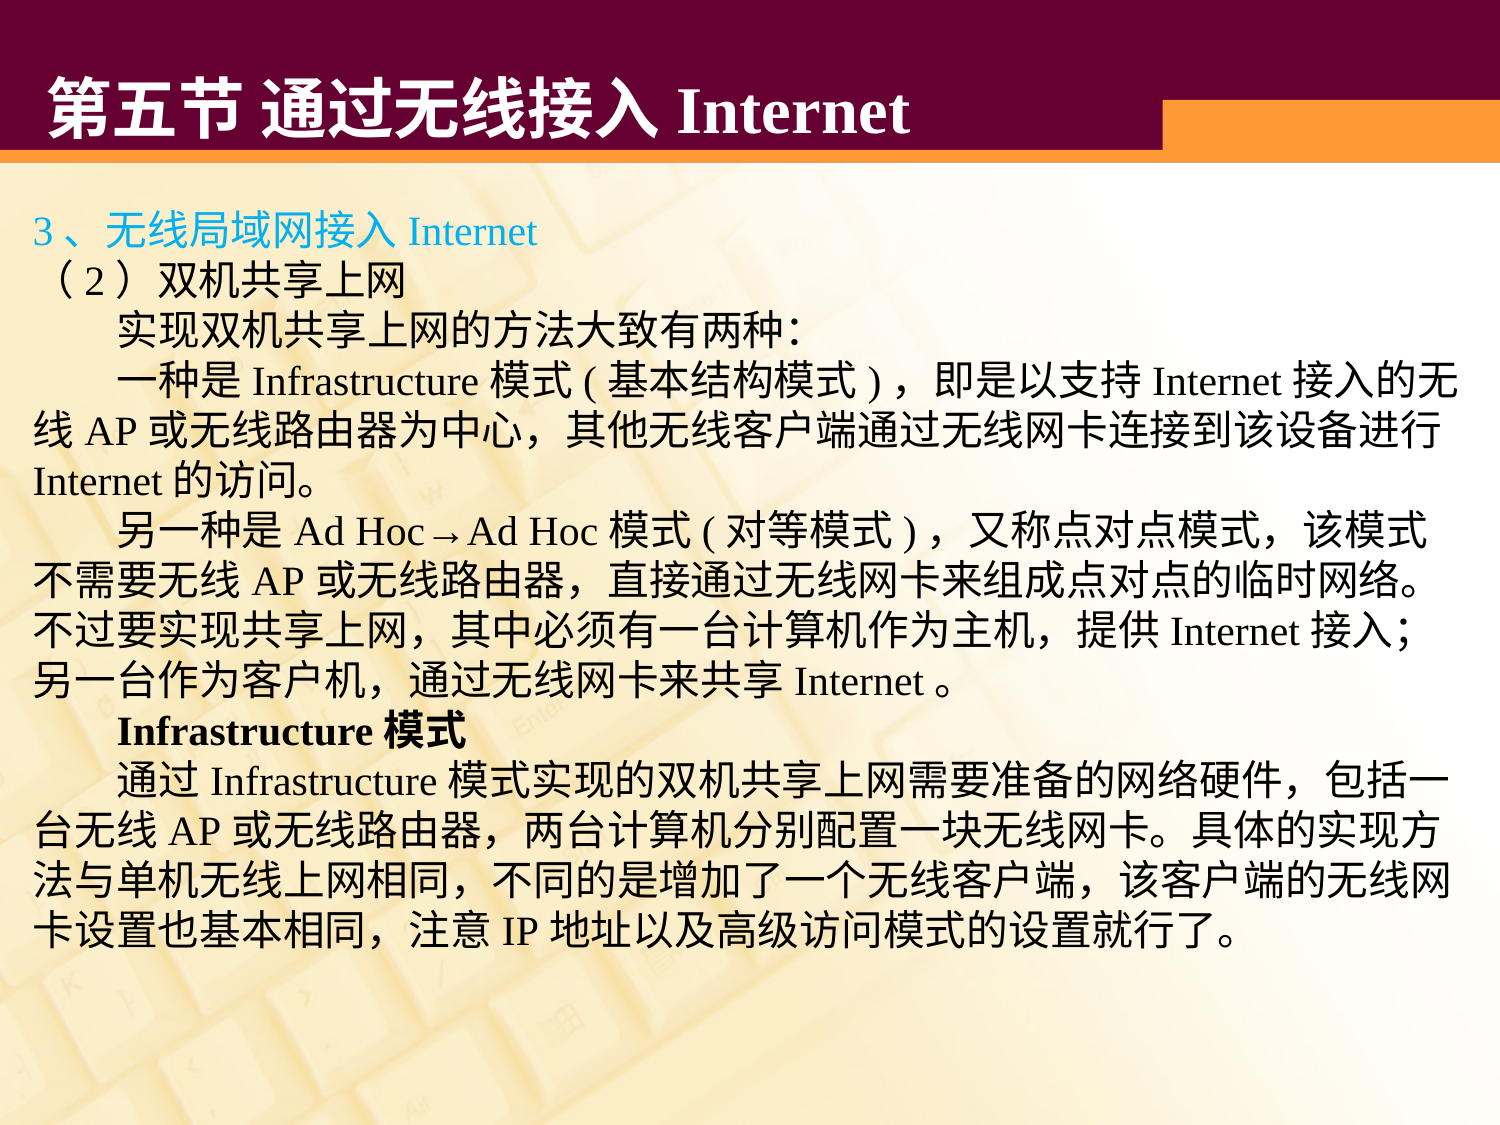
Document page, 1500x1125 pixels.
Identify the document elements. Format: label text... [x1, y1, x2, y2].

picture [0, 163, 1500, 1125]
list 3、无线局域网接入Internet （2）双机共享上网 实现双机共享上网的方法大致有两种： 一种是Infrastructure模式(基本结构模式)，即是以支持Internet接入的无线AP或无线路由器为中心，其他无线客户端通过无线网卡连接到该设备进行Internet的访问。 另一种是Ad Hoc→Ad Hoc模式(对等模式)，又称点对点模式，该模式不需要无线AP或无线路由器，直接通过无线网卡来组成点对点的临时网络。不过要实现共享上网，其中必须有一台计算机作为主机，提供Internet接入；另一台作为客户机，通过无线网卡来共享Internet。 Infrastructure模式 通过Infrastructure模式实现的双机共享上网需要准备的网络硬件，包括一台无线AP或无线路由器，两台计算机分别配置一块无线网卡。具体的实现方法与单机无线上网相同，不同的是增加了一个无线客户端，该客户端的无线网卡设置也基本相同，注意IP地址以及高级访问模式的设置就行了。 [17, 196, 1477, 1118]
title 第五节 通过无线接入Internet [29, 50, 1338, 164]
